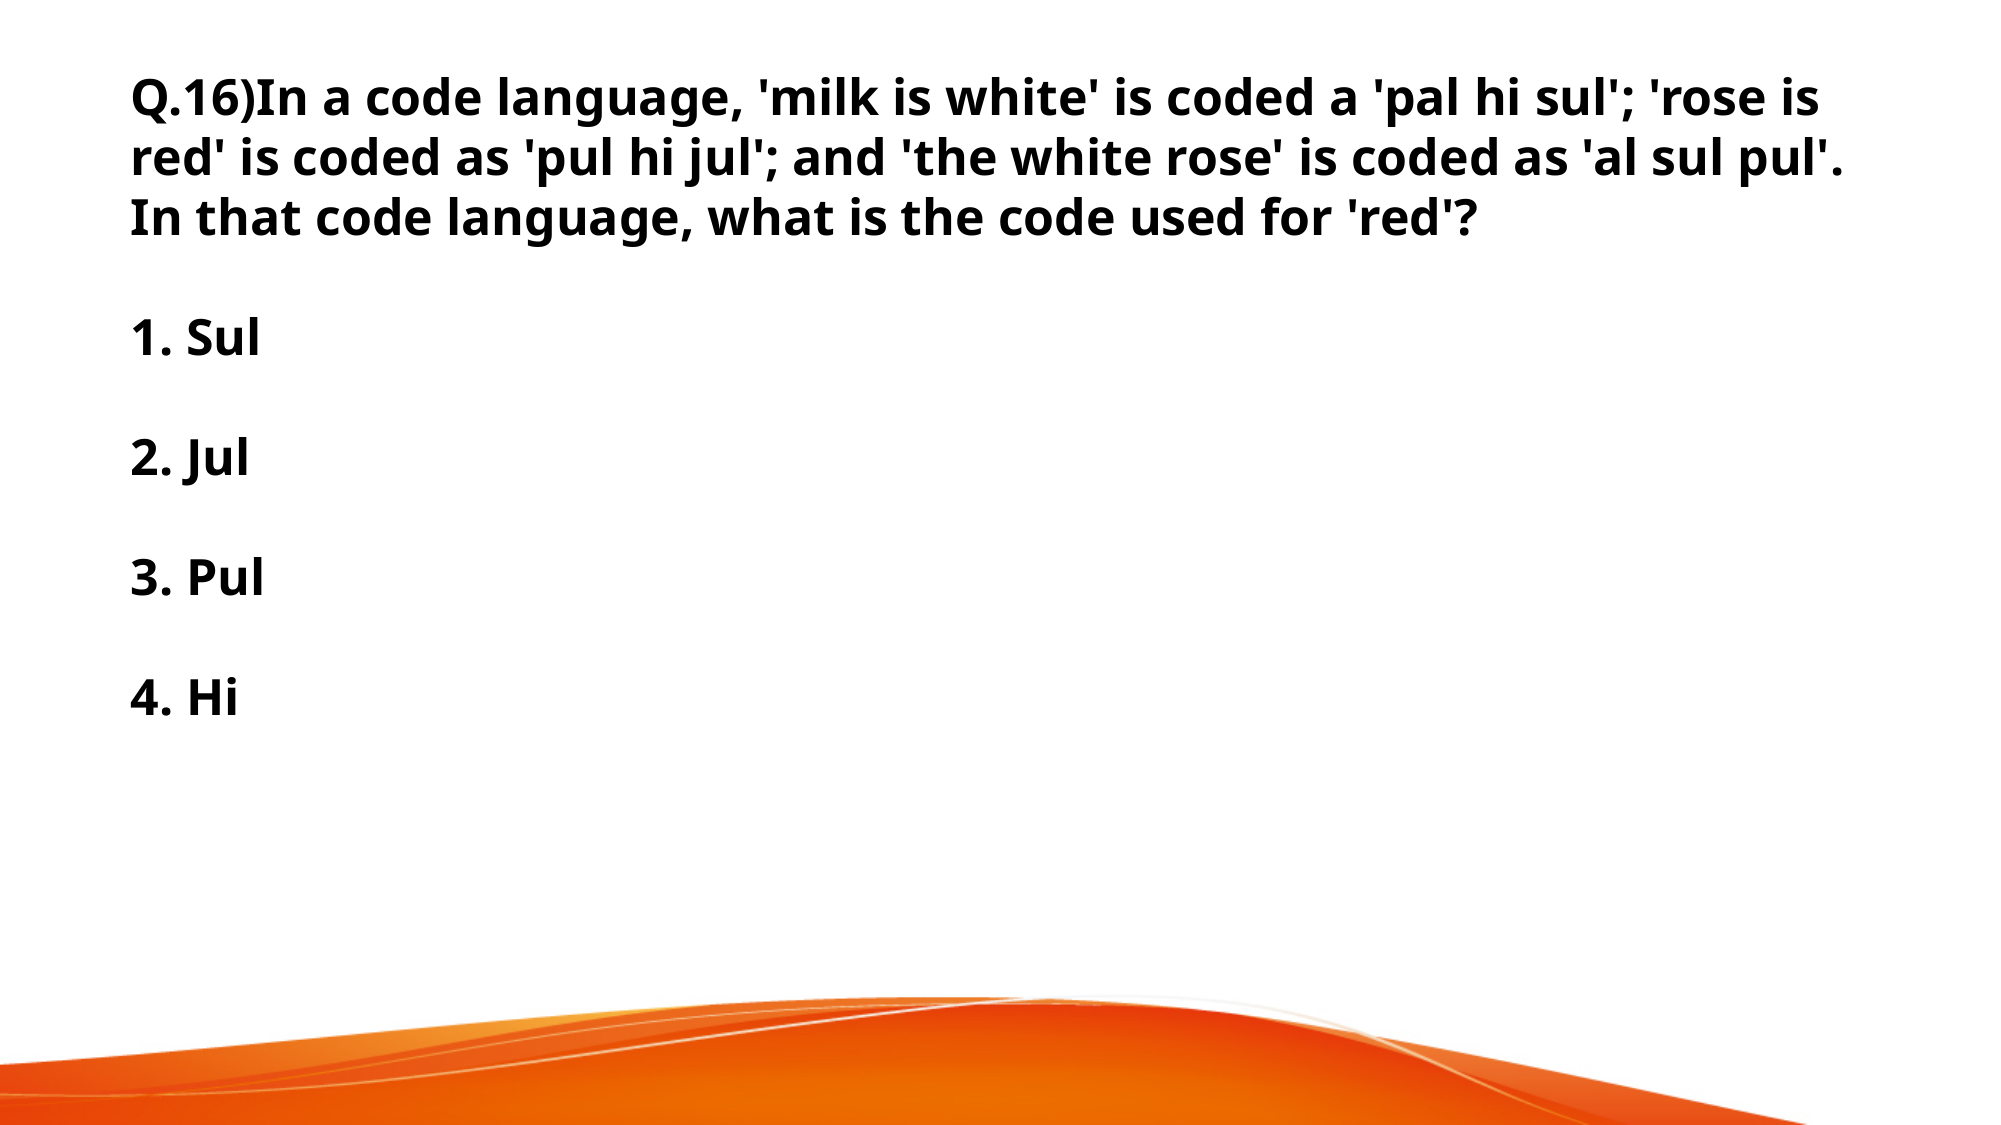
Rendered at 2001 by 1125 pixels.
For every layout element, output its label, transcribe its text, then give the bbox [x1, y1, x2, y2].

picture [0, 0, 2000, 1125]
text_box Q.16)In a code language, 'milk is white' is coded a 'pal hi sul'; 'rose is red' is coded as 'pul hi jul'; and 'the white rose' is coded as 'al sul pul'. In that code language, what is the code used for 'red'? 1. Sul 2. Jul 3. Pul 4. Hi [116, 58, 1884, 733]
